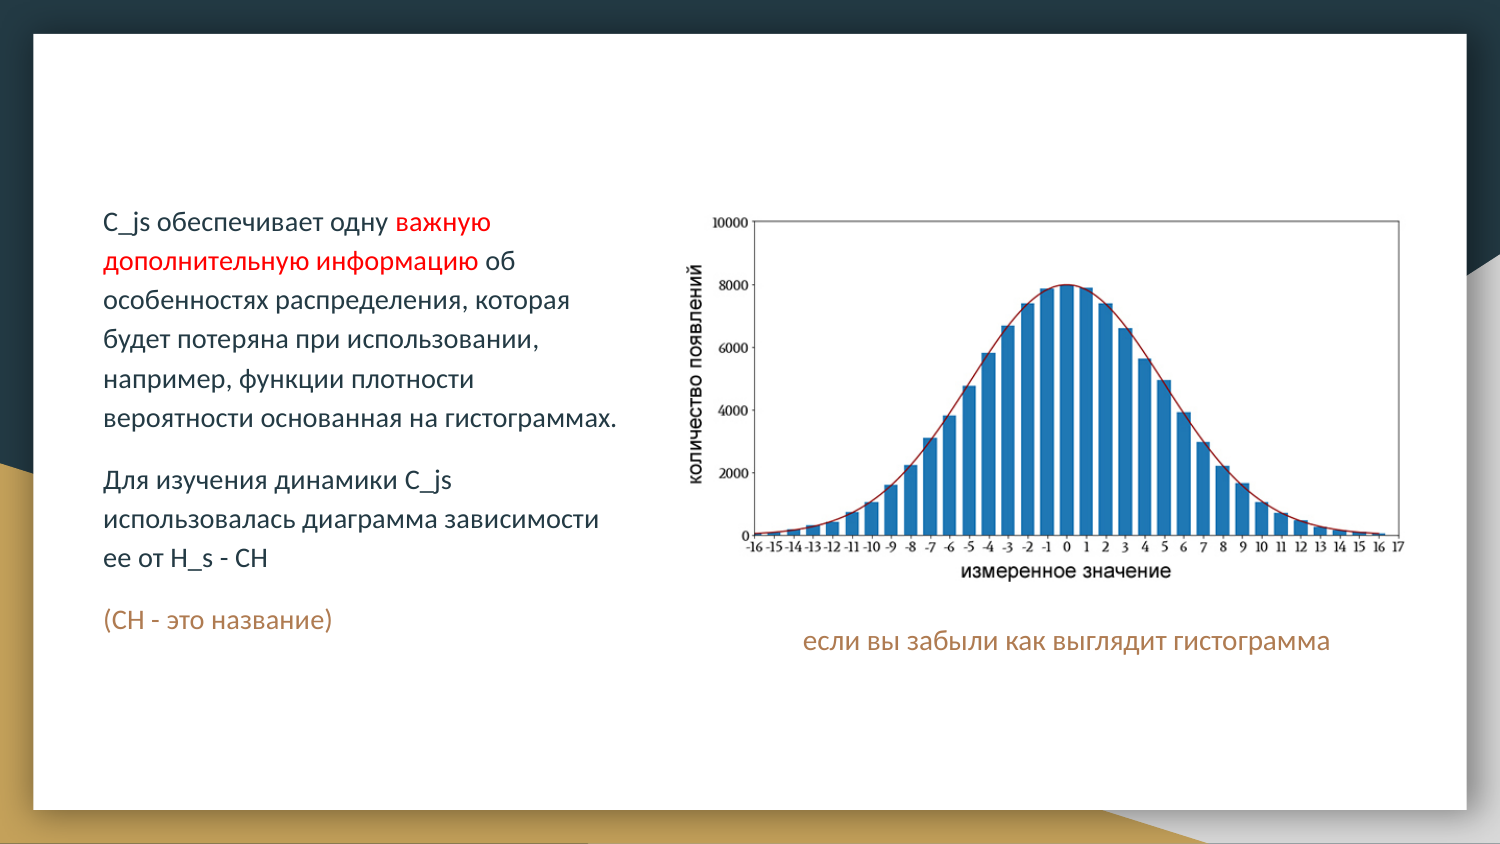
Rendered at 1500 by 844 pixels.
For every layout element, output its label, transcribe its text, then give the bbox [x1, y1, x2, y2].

list C_js обеспечивает одну важную дополнительную информацию об особенностях распределения, которая будет потеряна при использовании, например, функции плотности вероятности основанная на гистограммах. Для изучения динамики C_js использовалась диаграмма зависимости ее от H_s - CH (CH - это название) [88, 183, 635, 661]
text_box если вы забыли как выглядит гистограмма [762, 643, 1372, 672]
picture [680, 164, 1411, 634]
